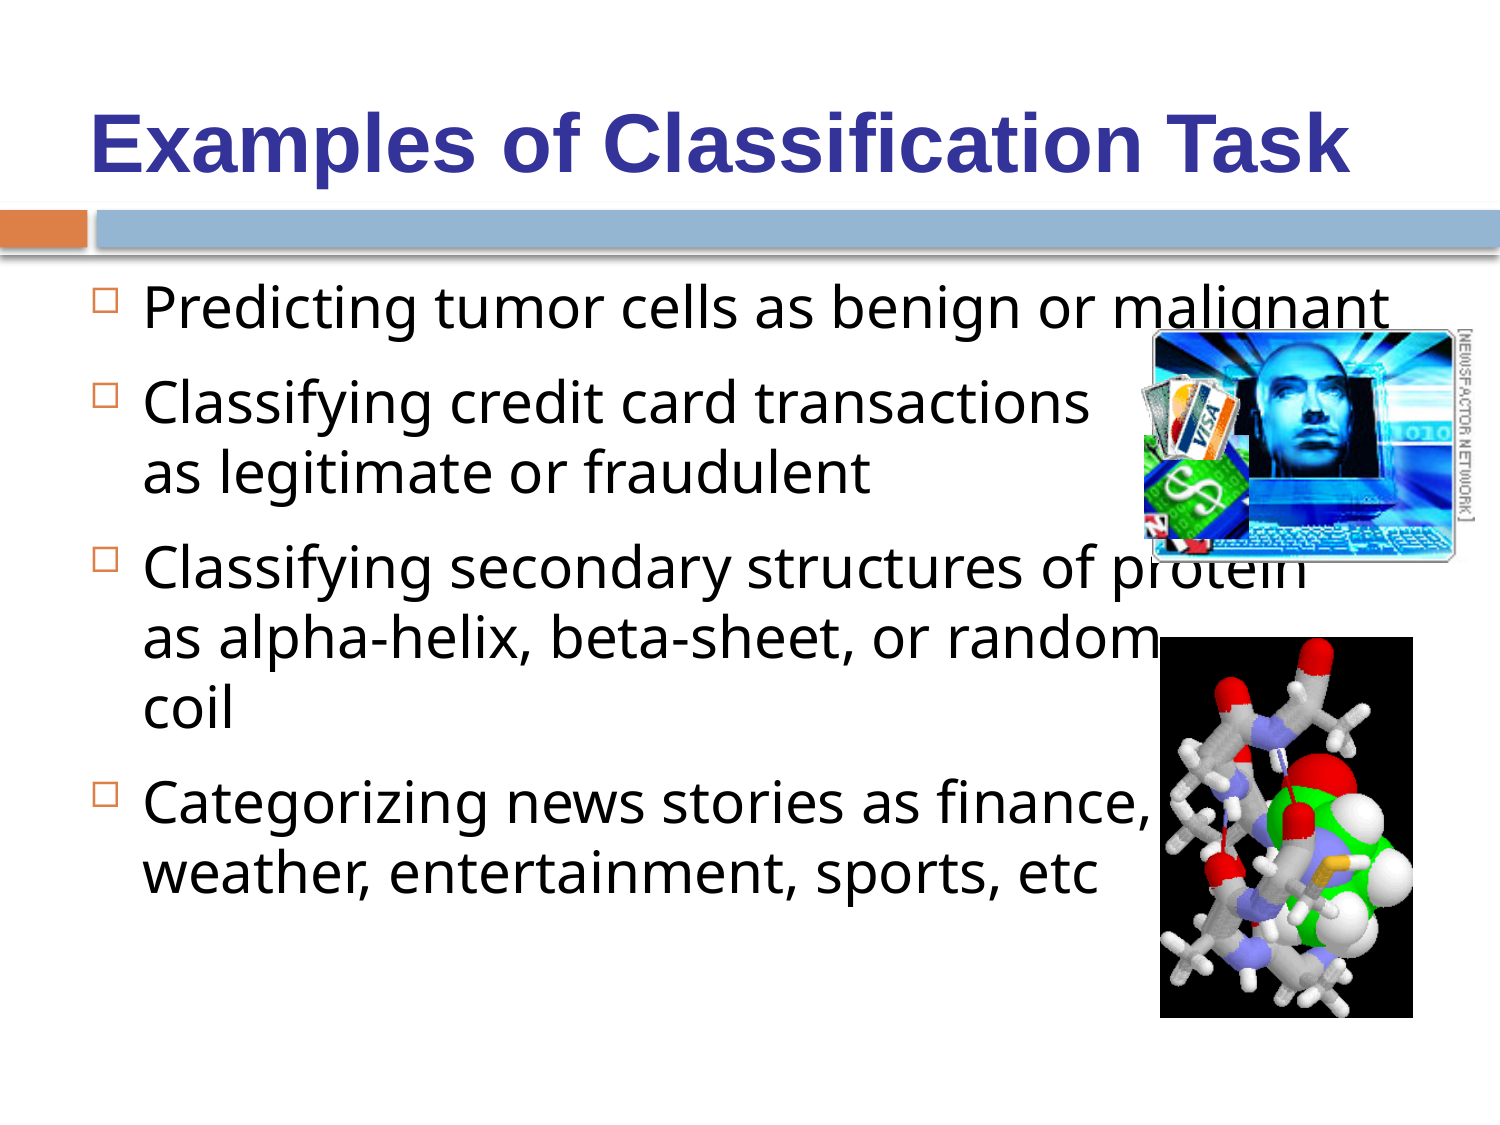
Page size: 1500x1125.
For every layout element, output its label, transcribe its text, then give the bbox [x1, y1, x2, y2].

text_box Predicting tumor cells as benign or malignant Classifying credit card transactions as legitimate or fraudulent Classifying secondary structures of protein as alpha-helix, beta-sheet, or random coil Categorizing news stories as finance, weather, entertainment, sports, etc [74, 262, 1425, 1006]
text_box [1137, 329, 1476, 563]
picture [1160, 637, 1413, 1019]
title Examples of Classification Task [75, 45, 1425, 233]
